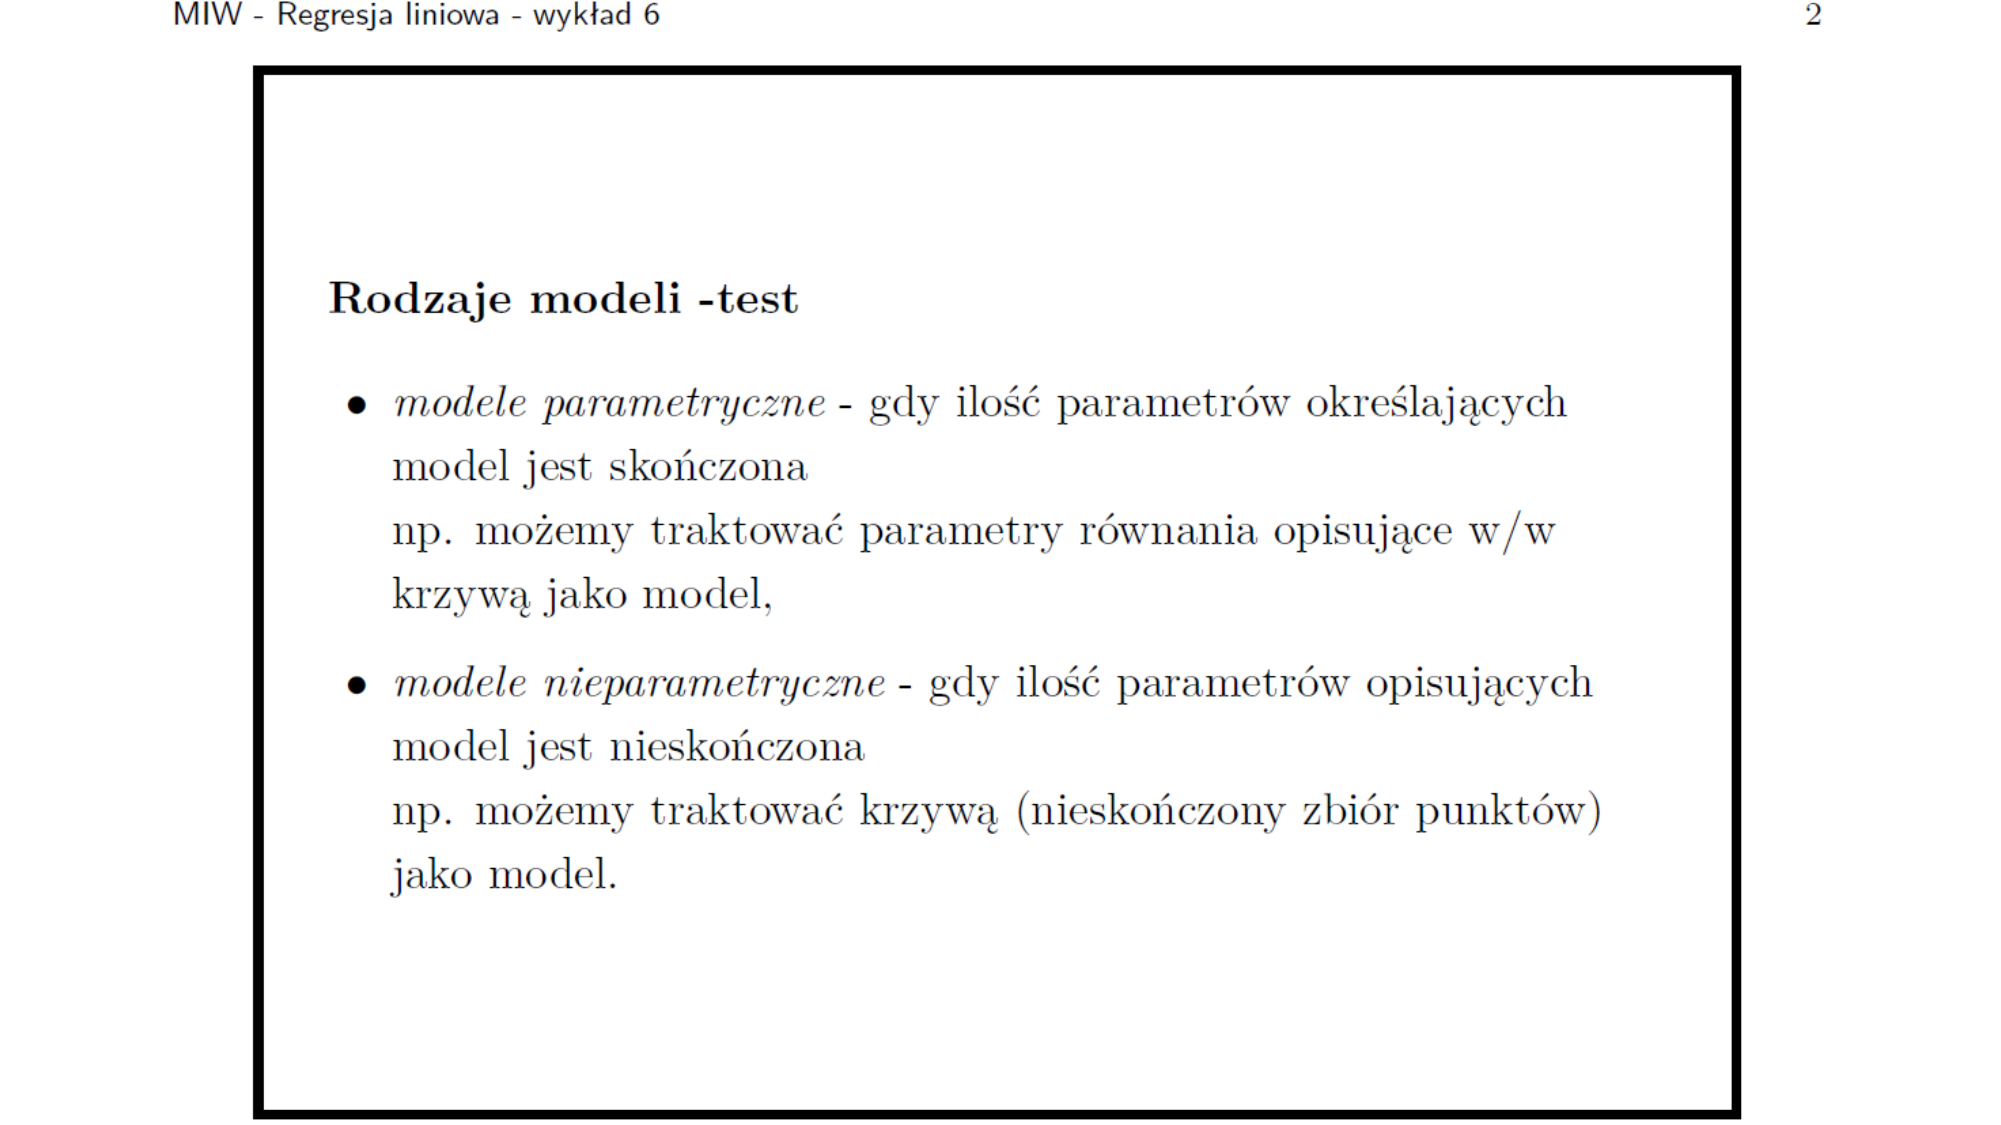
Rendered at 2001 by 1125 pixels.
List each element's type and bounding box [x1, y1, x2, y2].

picture [173, 0, 1827, 1125]
